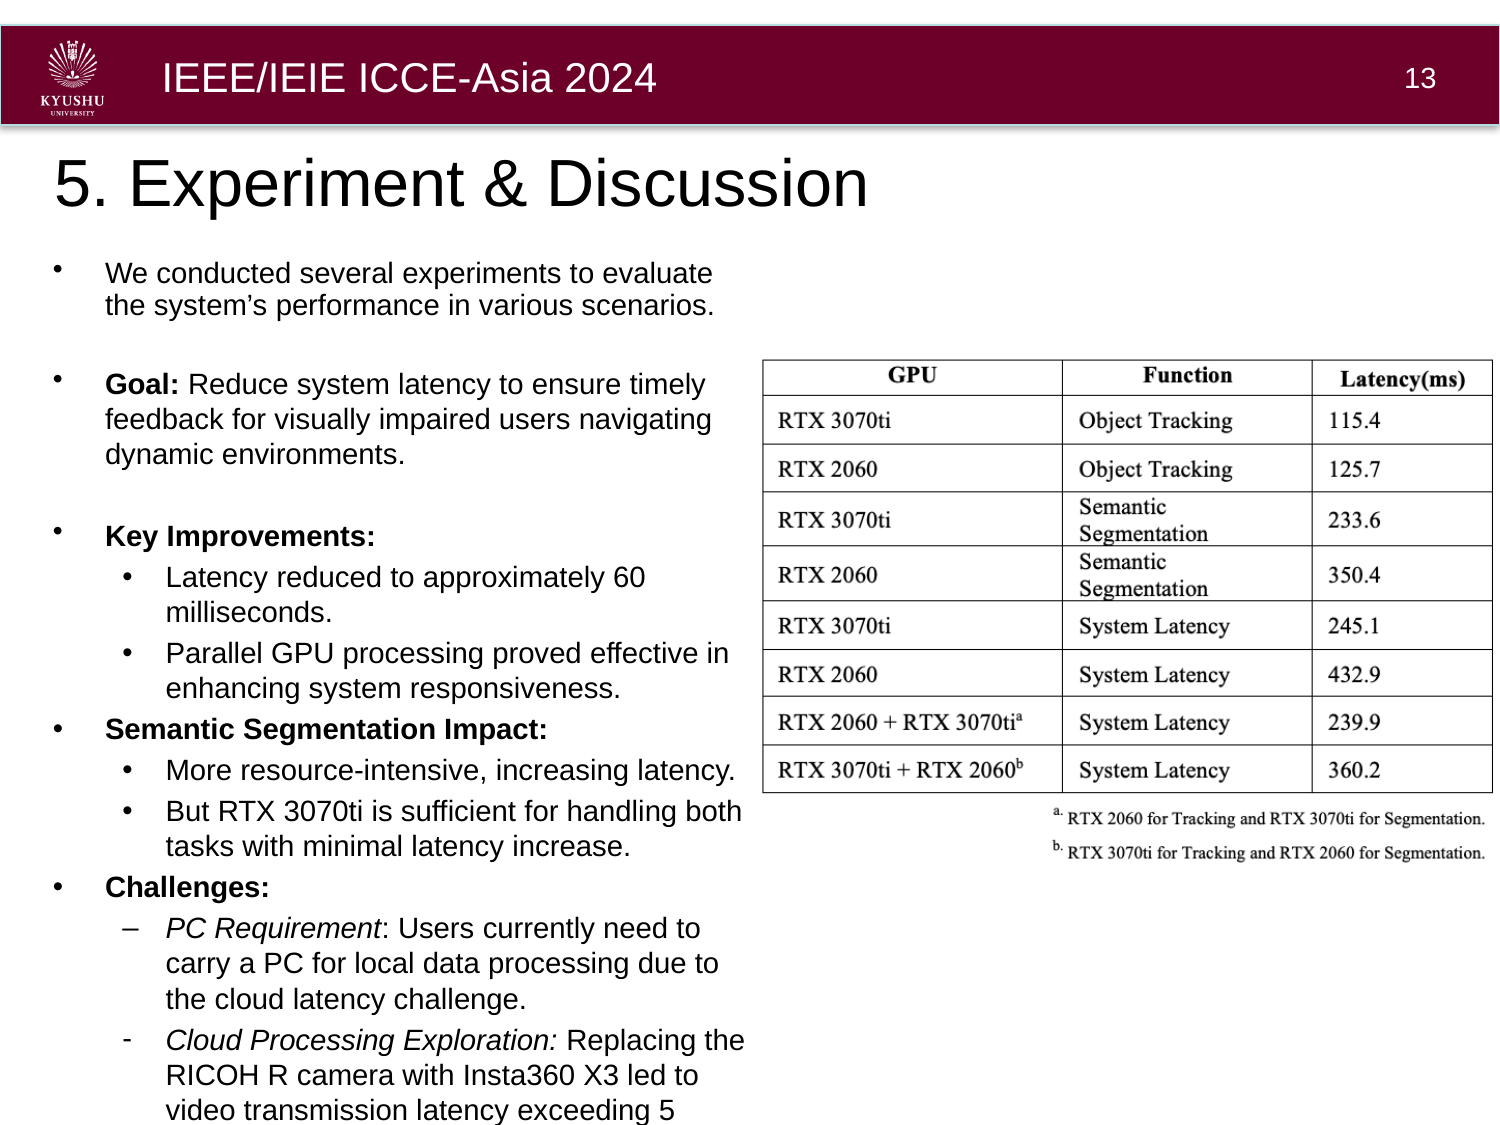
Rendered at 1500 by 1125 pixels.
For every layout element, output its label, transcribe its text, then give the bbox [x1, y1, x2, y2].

slide_number 12 [1382, 52, 1452, 97]
footer IEEE/IEIE ICCE-Asia 2024 [161, 50, 783, 114]
title 5. Experiment & Discussion [39, 188, 1435, 252]
picture [749, 343, 1500, 900]
text_box We conducted several experiments to evaluate the system’s performance in various scenarios. Goal: Reduce system latency to ensure timely feedback for visually impaired users navigating dynamic environments. Key Improvements: Latency reduced to approximately 60 milliseconds. Parallel GPU processing proved effective in enhancing system responsiveness. Semantic Segmentation Impact: More resource-intensive, increasing latency. But RTX 3070ti is sufficient for handling both tasks with minimal latency increase. Challenges: PC Requirement: Users currently need to carry a PC for local data processing due to the cloud latency challenge. Cloud Processing Exploration: Replacing the RICOH R camera with Insta360 X3 led to video transmission latency exceeding 5 seconds. [38, 251, 774, 1125]
picture [32, 37, 113, 118]
